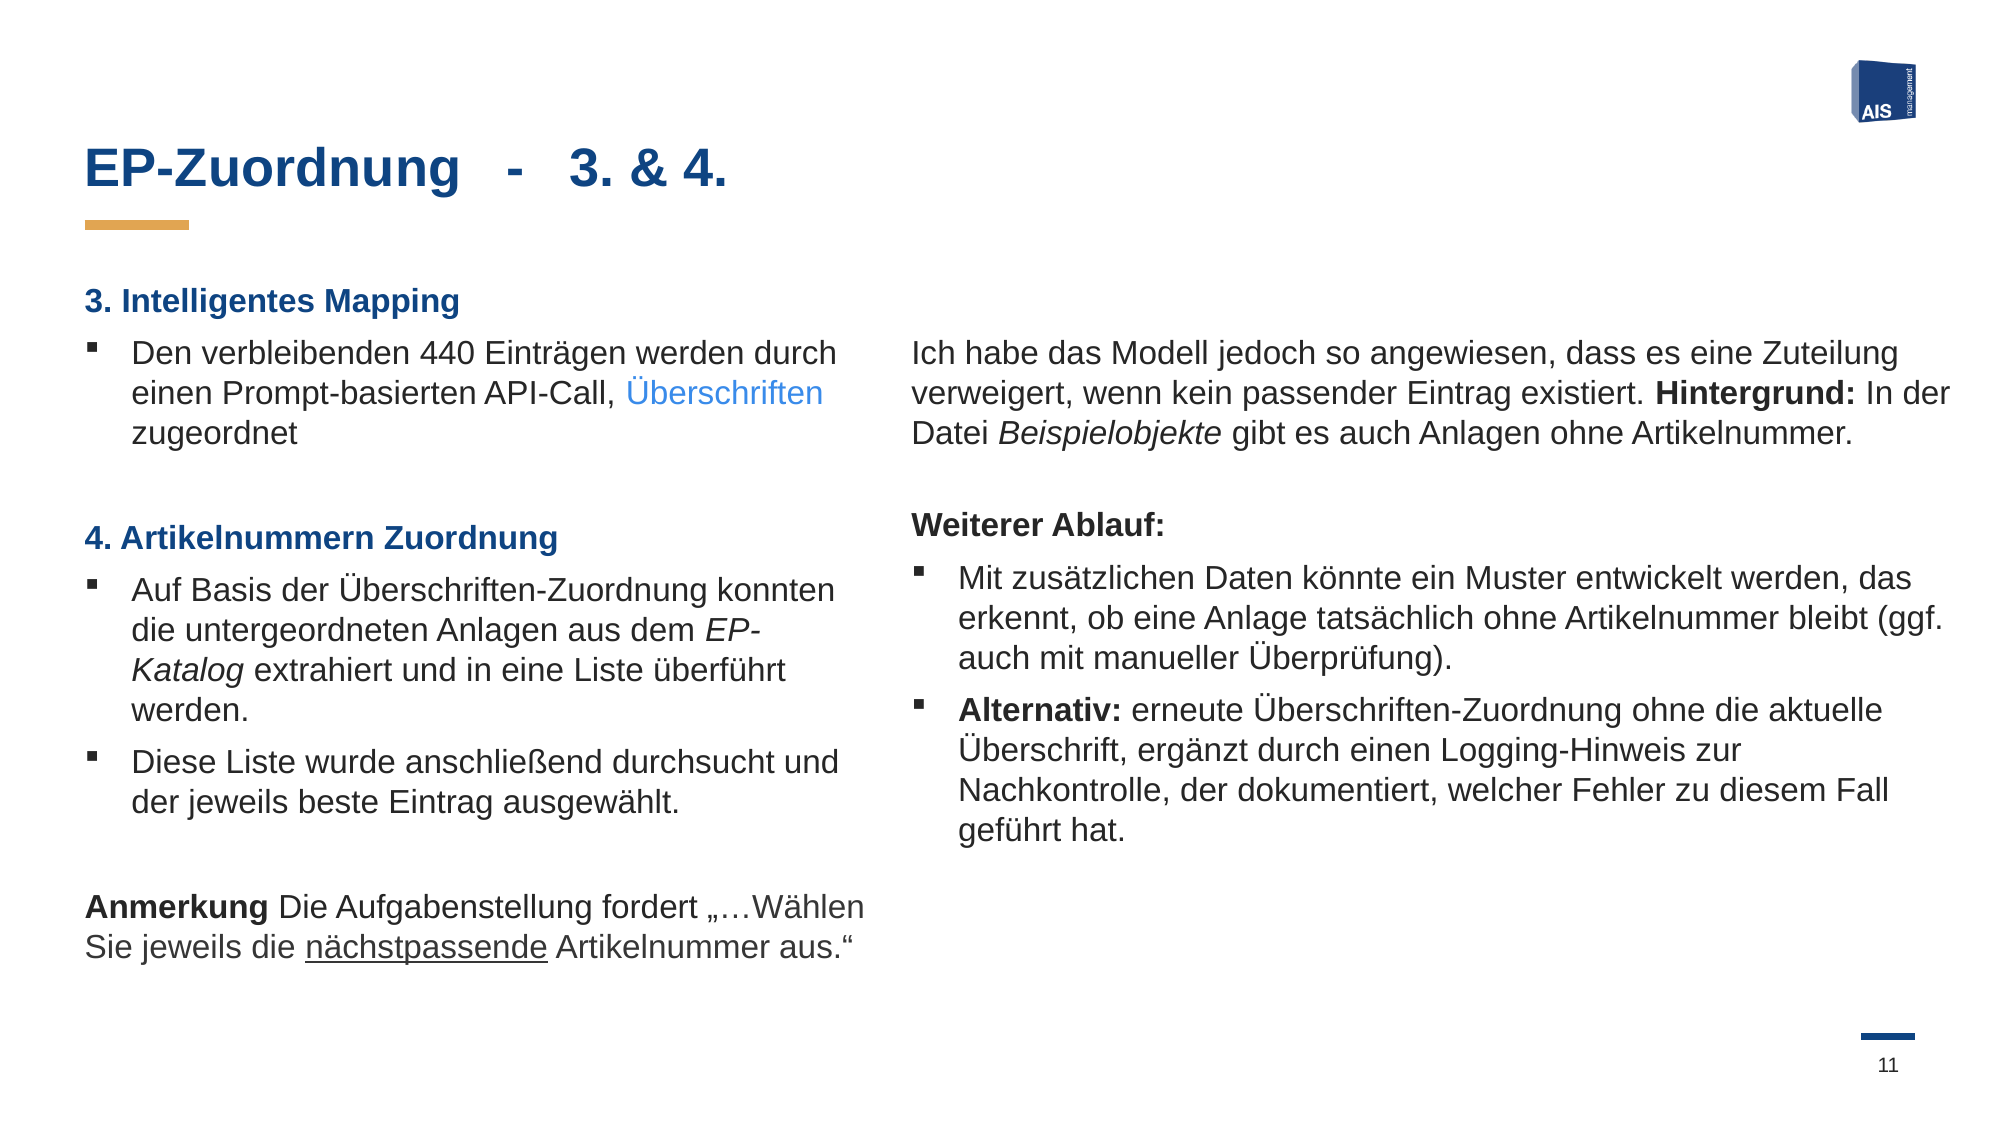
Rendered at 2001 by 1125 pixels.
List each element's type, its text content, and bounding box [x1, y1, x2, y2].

title EP-Zuordnung - 3. & 4. [84, 131, 1790, 198]
list 3. Intelligentes Mapping Den verbleibenden 440 Einträgen werden durch einen Prompt-basierten API-Call, Überschriften zugeordnet 4. Artikelnummern Zuordnung Auf Basis der Überschriften-Zuordnung konnten die untergeordneten Anlagen aus dem EP-Katalog extrahiert und in eine Liste überführt werden. Diese Liste wurde anschließend durchsucht und der jeweils beste Eintrag ausgewählt. Anmerkung Die Aufgabenstellung fordert „…Wählen Sie jeweils die nächstpassende Artikelnummer aus.“ [84, 278, 870, 1000]
text_box Ich habe das Modell jedoch so angewiesen, dass es eine Zuteilung verweigert, wenn kein passender Eintrag existiert. Hintergrund: In der Datei Beispielobjekte gibt es auch Anlagen ohne Artikelnummer. Weiterer Ablauf: Mit zusätzlichen Daten könnte ein Muster entwickelt werden, das erkennt, ob eine Anlage tatsächlich ohne Artikelnummer bleibt (ggf. auch mit manueller Überprüfung). Alternativ: erneute Überschriften-Zuordnung ohne die aktuelle Überschrift, ergänzt durch einen Logging-Hinweis zur Nachkontrolle, der dokumentiert, welcher Fehler zu diesem Fall geführt hat. [911, 278, 1953, 1000]
picture [1847, 56, 1918, 125]
